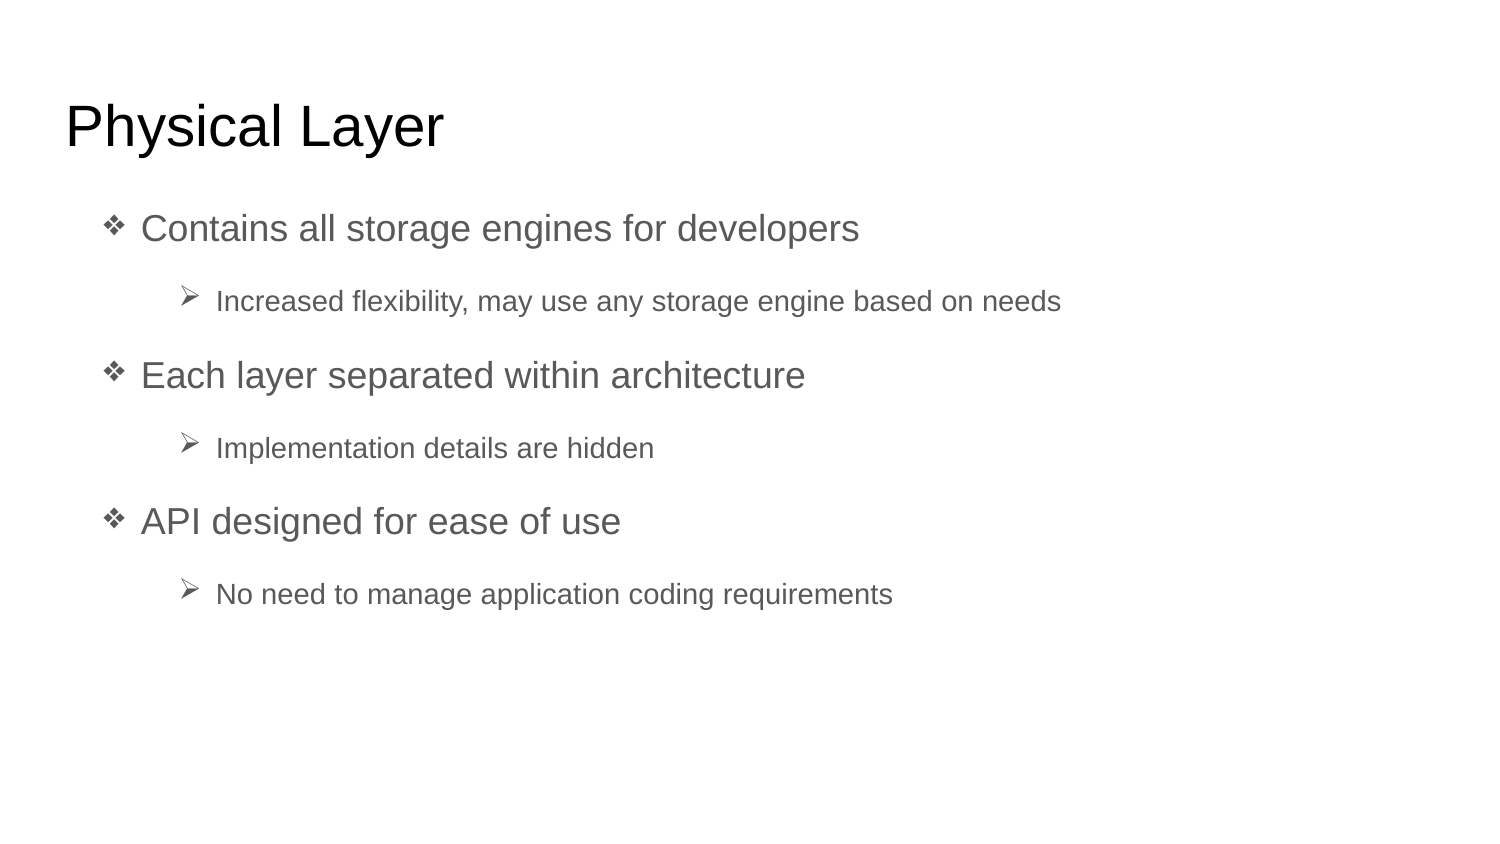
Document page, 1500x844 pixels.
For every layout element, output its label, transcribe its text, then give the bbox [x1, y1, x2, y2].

text_box Physical Layer [51, 72, 1449, 167]
text_box Contains all storage engines for developers Increased flexibility, may use any storage engine based on needs Each layer separated within architecture Implementation details are hidden API designed for ease of use No need to manage application coding requirements [51, 189, 1449, 750]
